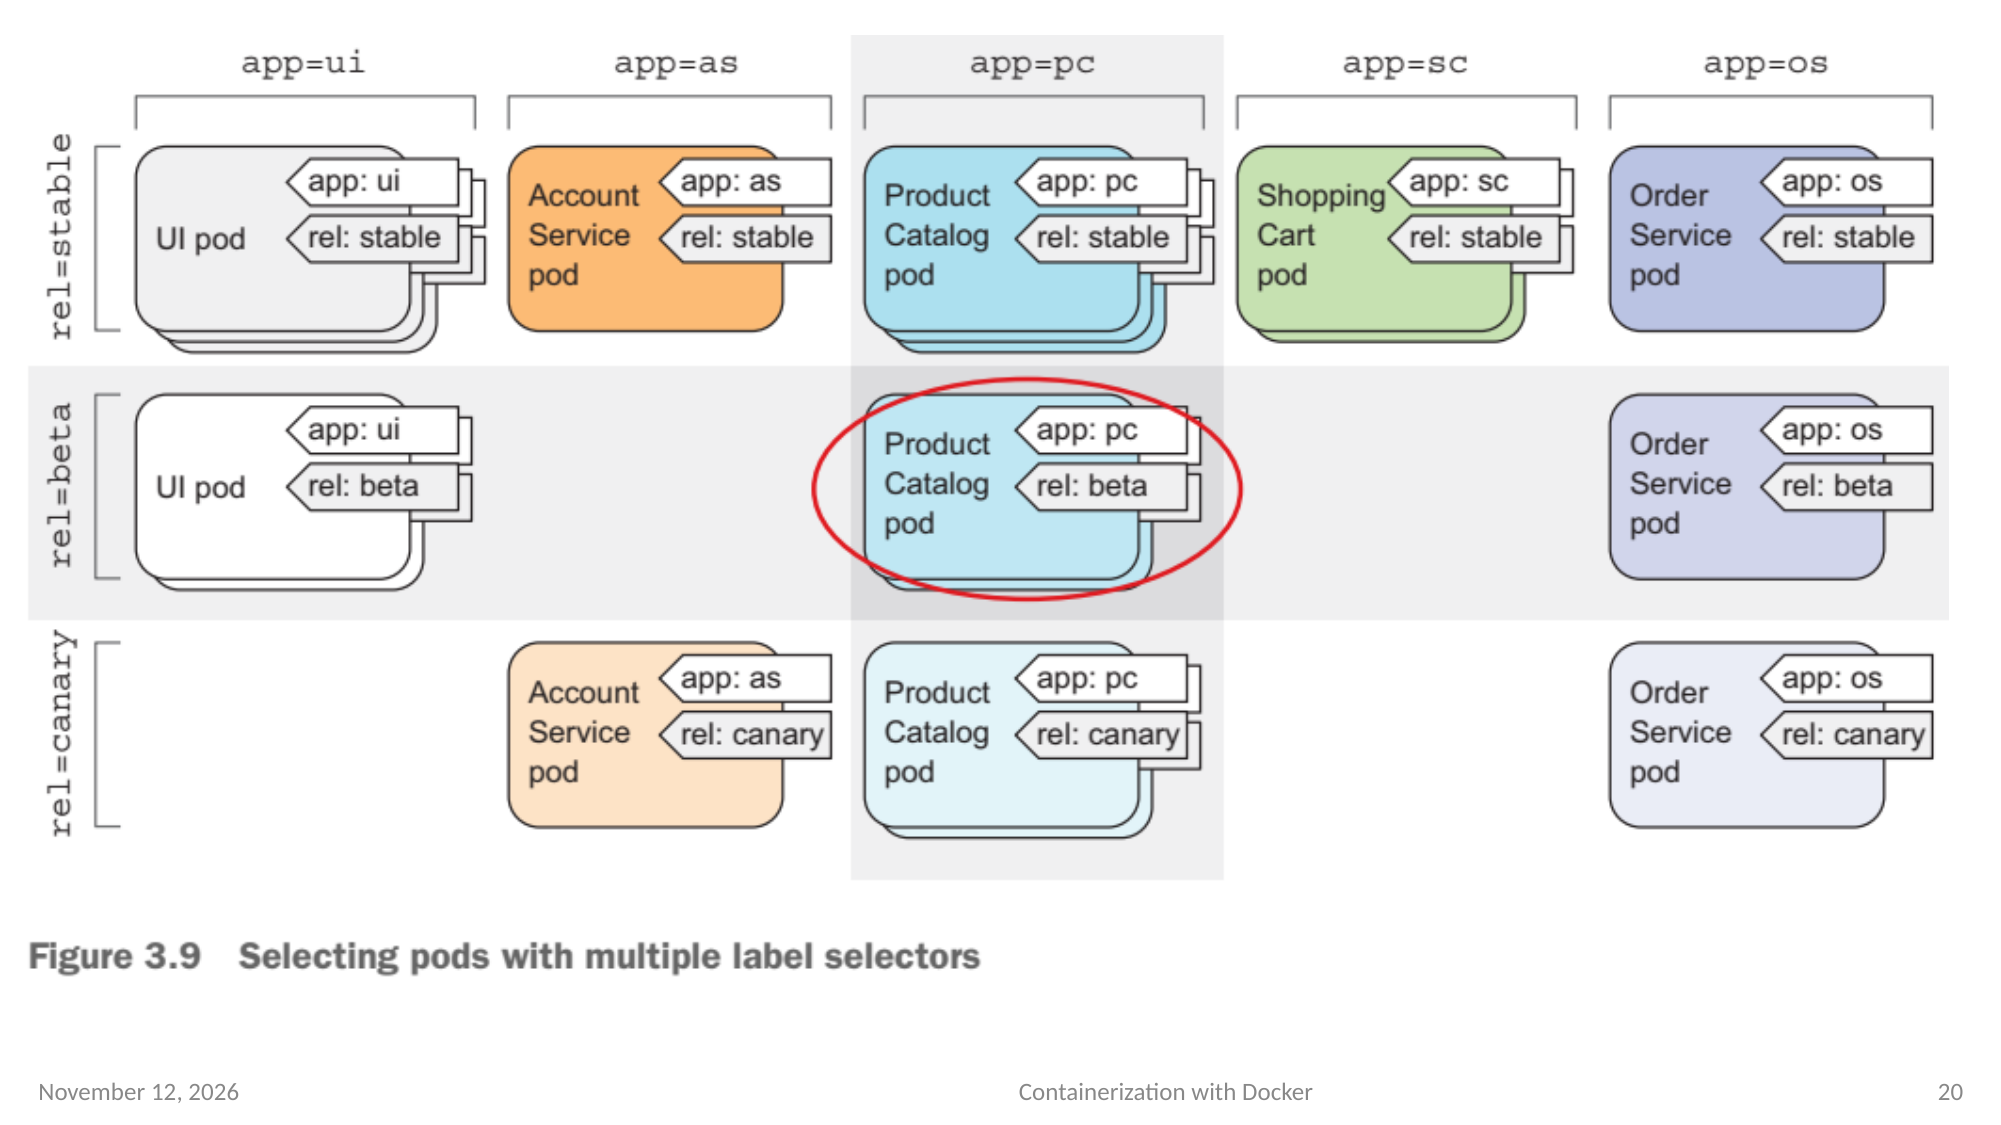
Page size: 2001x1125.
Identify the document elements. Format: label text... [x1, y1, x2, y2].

footer Containerization with Docker [483, 1060, 1850, 1121]
picture [22, 35, 1949, 985]
slide_number 20 [1859, 1060, 1979, 1121]
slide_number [23, 1060, 474, 1121]
